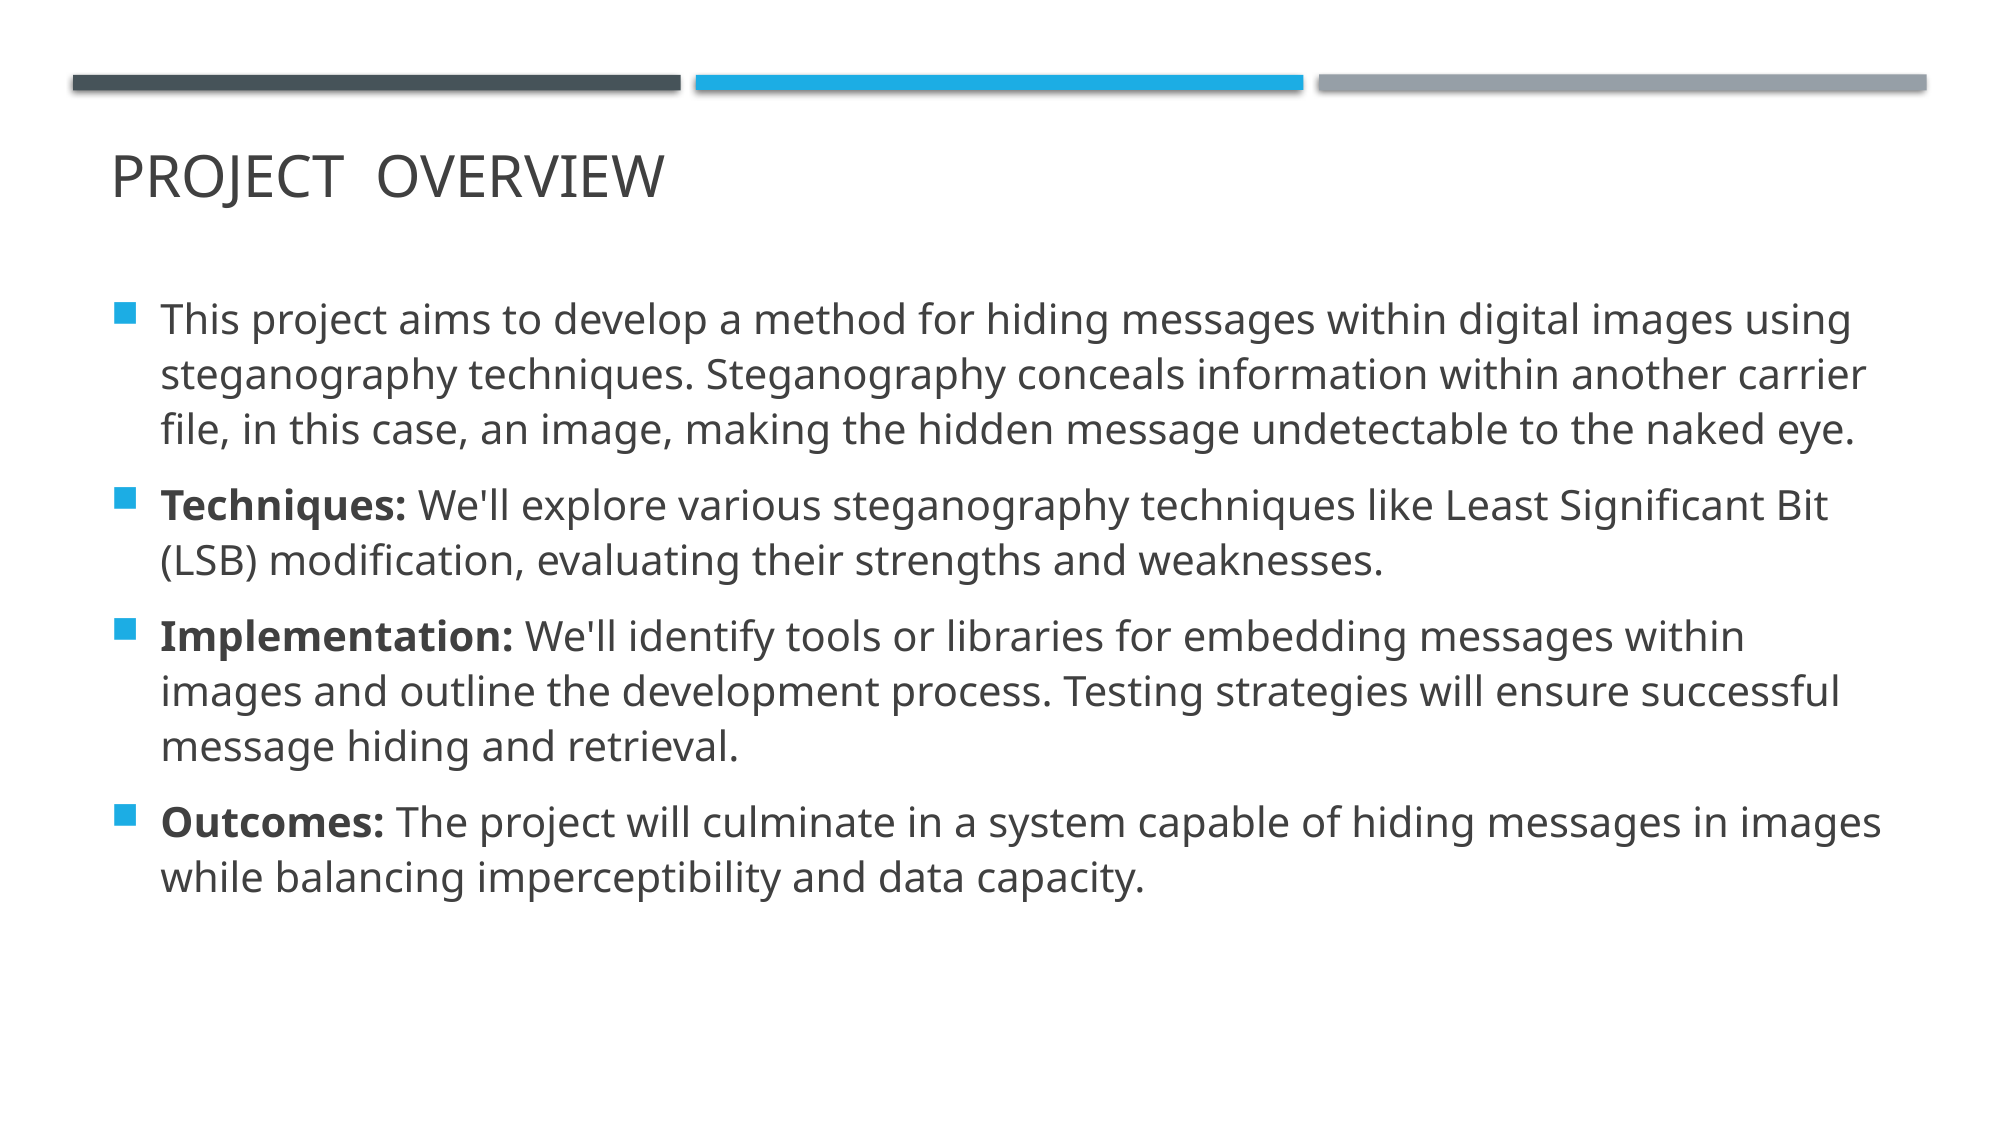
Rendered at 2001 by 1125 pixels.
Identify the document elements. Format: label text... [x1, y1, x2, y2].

title PROJECT OVERVIEW [95, 115, 1905, 233]
list This project aims to develop a method for hiding messages within digital images using steganography techniques. Steganography conceals information within another carrier file, in this case, an image, making the hidden message undetectable to the naked eye. Techniques: We'll explore various steganography techniques like Least Significant Bit (LSB) modification, evaluating their strengths and weaknesses. Implementation: We'll identify tools or libraries for embedding messages within images and outline the development process. Testing strategies will ensure successful message hiding and retrieval. Outcomes: The project will culminate in a system capable of hiding messages in images while balancing imperceptibility and data capacity. [95, 274, 1905, 981]
